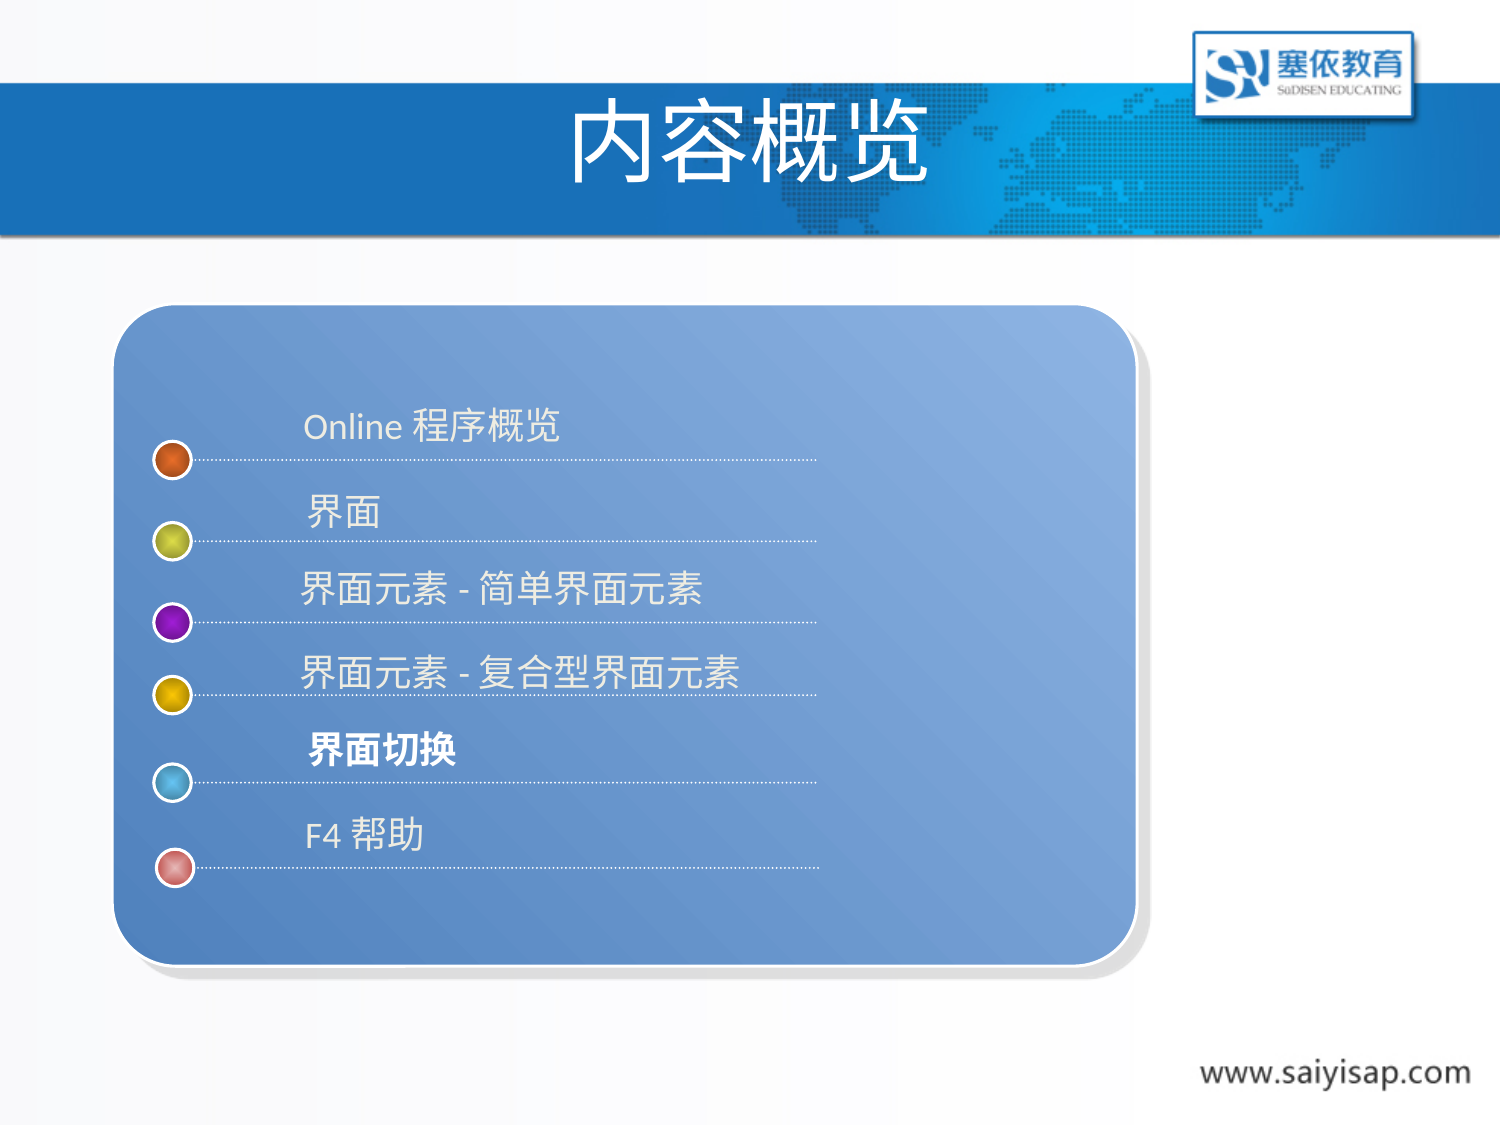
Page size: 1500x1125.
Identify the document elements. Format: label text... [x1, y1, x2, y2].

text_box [153, 718, 817, 802]
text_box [153, 480, 817, 556]
picture [0, 0, 1500, 1125]
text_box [153, 640, 817, 715]
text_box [153, 394, 817, 479]
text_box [153, 557, 817, 640]
text_box [112, 303, 1138, 967]
title 内容概览 [75, 45, 1425, 233]
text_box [156, 803, 820, 887]
